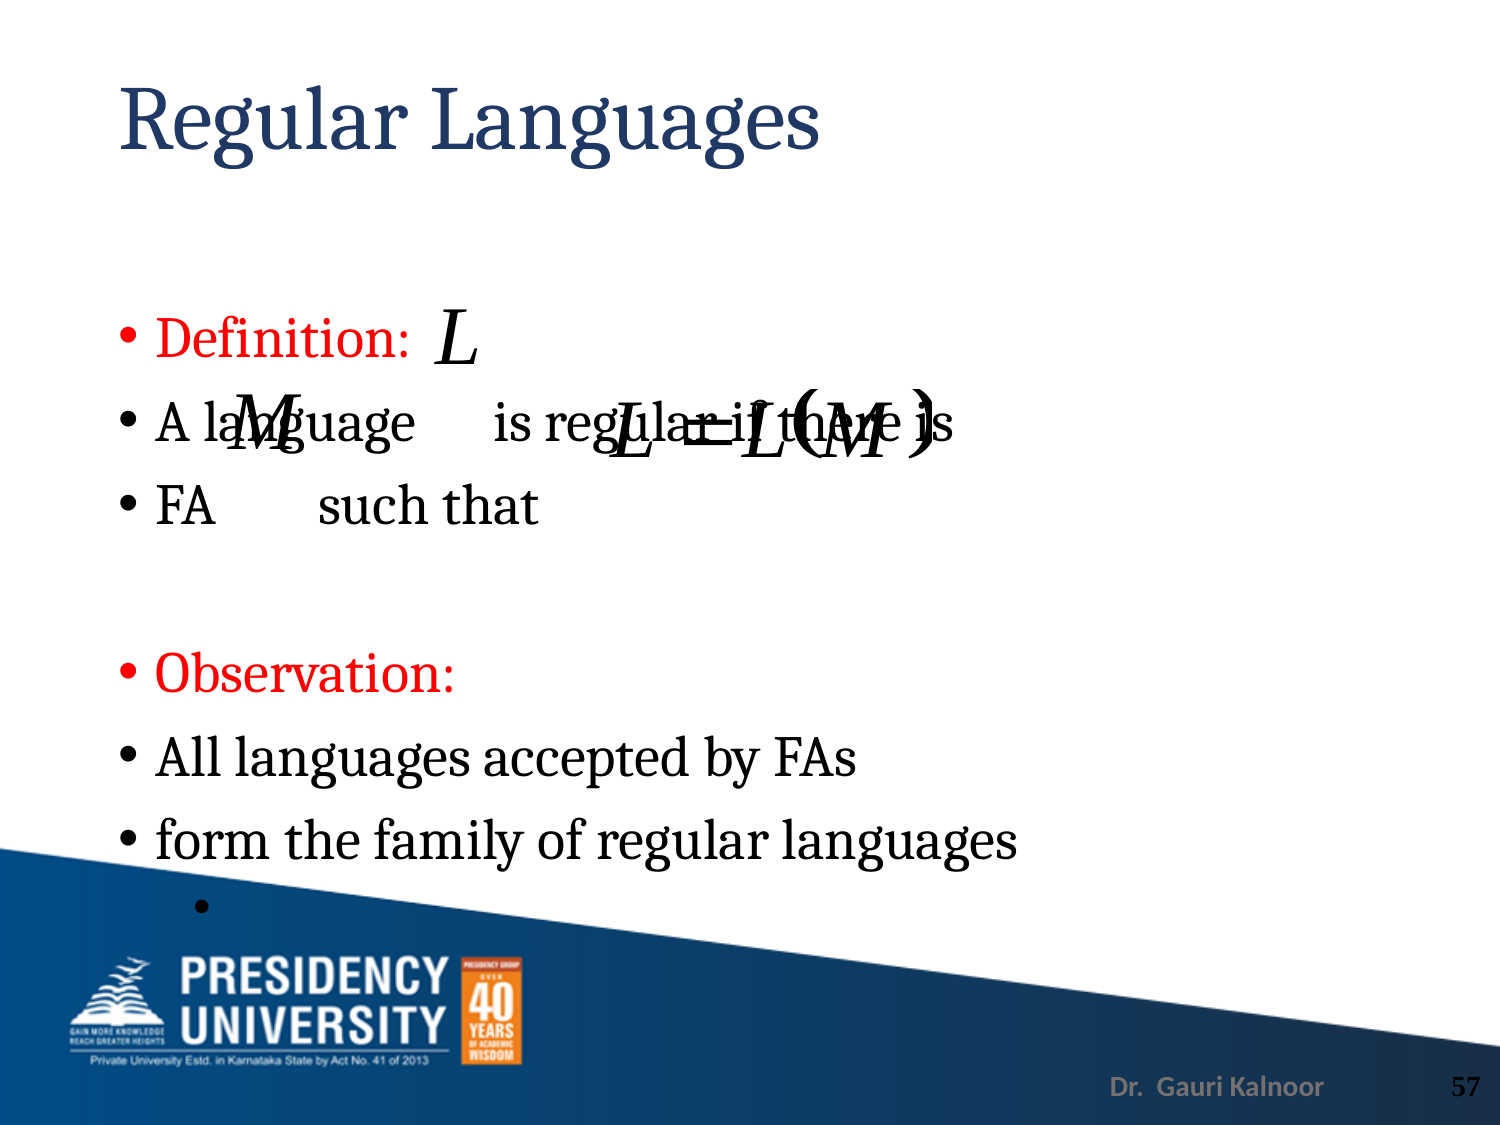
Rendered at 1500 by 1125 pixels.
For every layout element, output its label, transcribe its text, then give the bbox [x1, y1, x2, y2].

slide_number 57 [1158, 1054, 1496, 1115]
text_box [604, 388, 932, 481]
list Definition: A language is regular if there is FA such that Observation: All languages accepted by FAs form the family of regular languages [103, 299, 1397, 1014]
title Regular Languages [103, 51, 1397, 188]
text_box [430, 303, 485, 369]
text_box Dr. Gauri Kalnoor [1095, 1059, 1405, 1110]
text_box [224, 389, 315, 454]
picture [0, 845, 1500, 1125]
